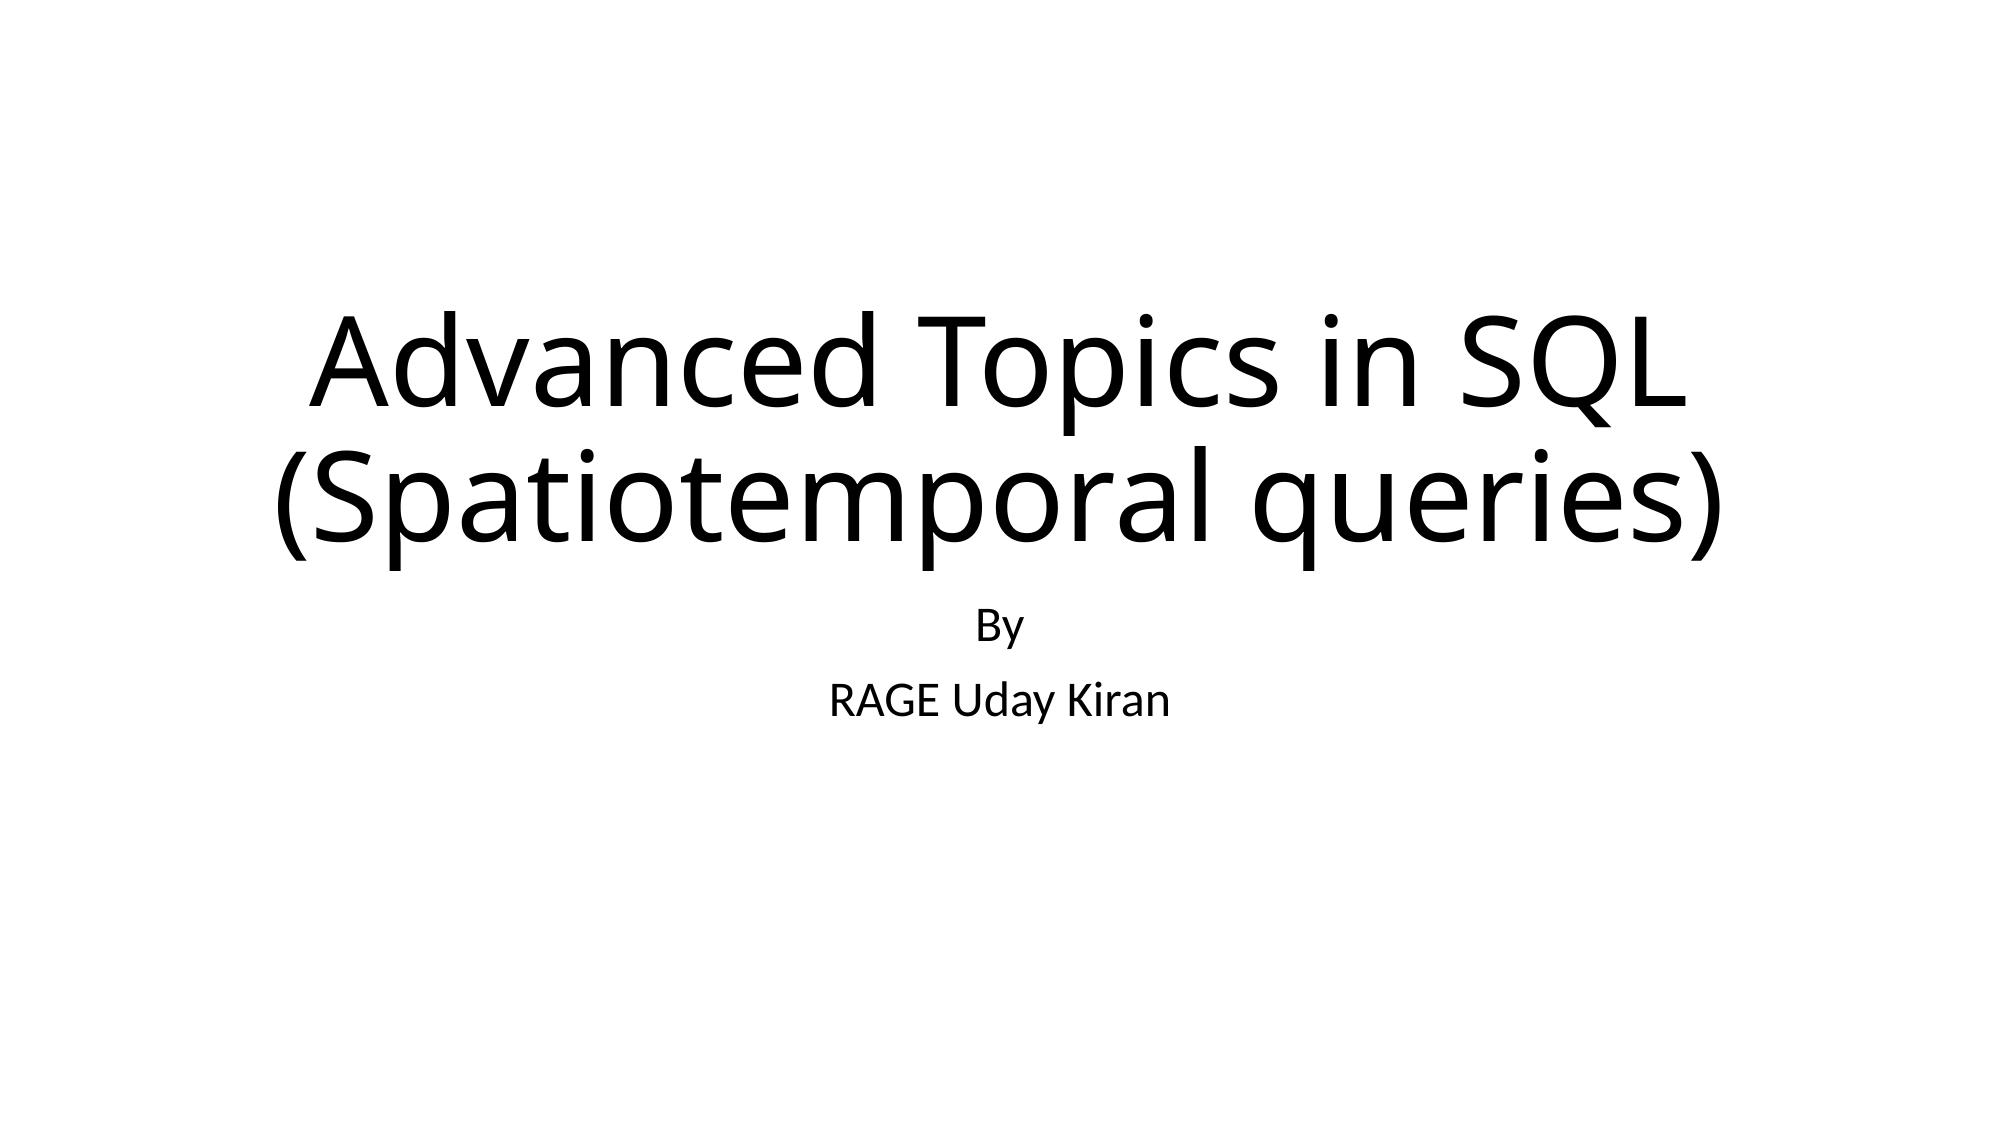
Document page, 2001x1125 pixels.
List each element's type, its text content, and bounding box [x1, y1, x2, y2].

subtitle By RAGE Uday Kiran [249, 590, 1750, 863]
title Advanced Topics in SQL (Spatiotemporal queries) [249, 184, 1750, 576]
